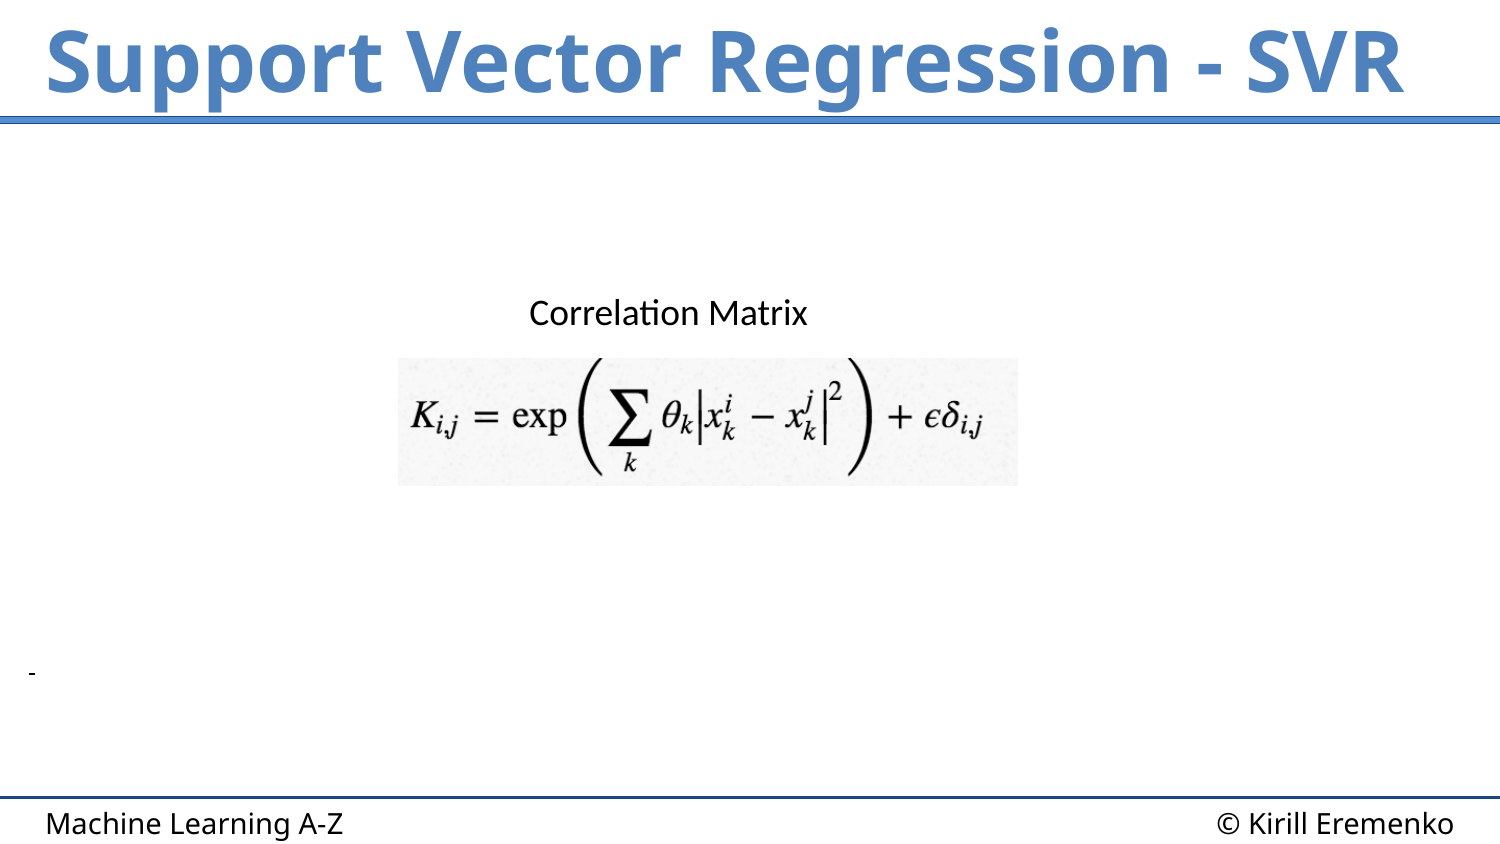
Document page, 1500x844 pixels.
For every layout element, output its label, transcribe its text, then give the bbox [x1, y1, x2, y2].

text_box [21, 636, 50, 685]
title Support Vector Regression - SVR [36, 0, 1463, 123]
picture [398, 358, 1018, 486]
text_box Correlation Matrix [521, 280, 816, 341]
